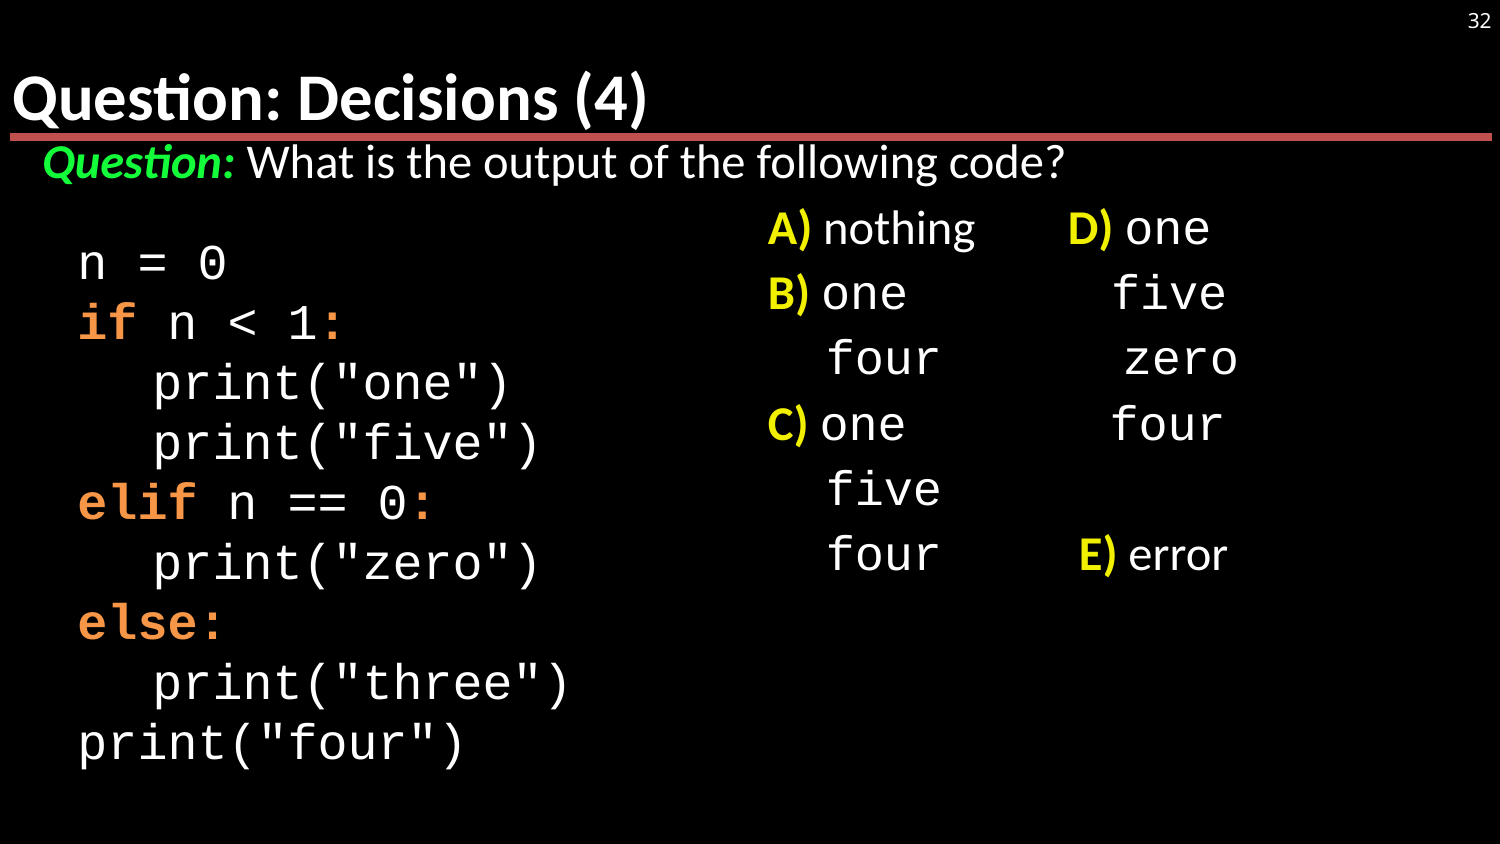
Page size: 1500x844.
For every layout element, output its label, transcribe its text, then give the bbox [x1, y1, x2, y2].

title Question: Decisions (4) [11, 0, 1489, 133]
text_box n = 0 if n < 1: print("one") print("five") elif n == 0: print("zero") else: print("three") print("four") [69, 221, 705, 777]
list Question: What is the output of the following code? A) nothing D) one B) one five four zero C) one four five four E) error [9, 133, 1493, 835]
slide_number 32 [1489, 0, 1500, 41]
